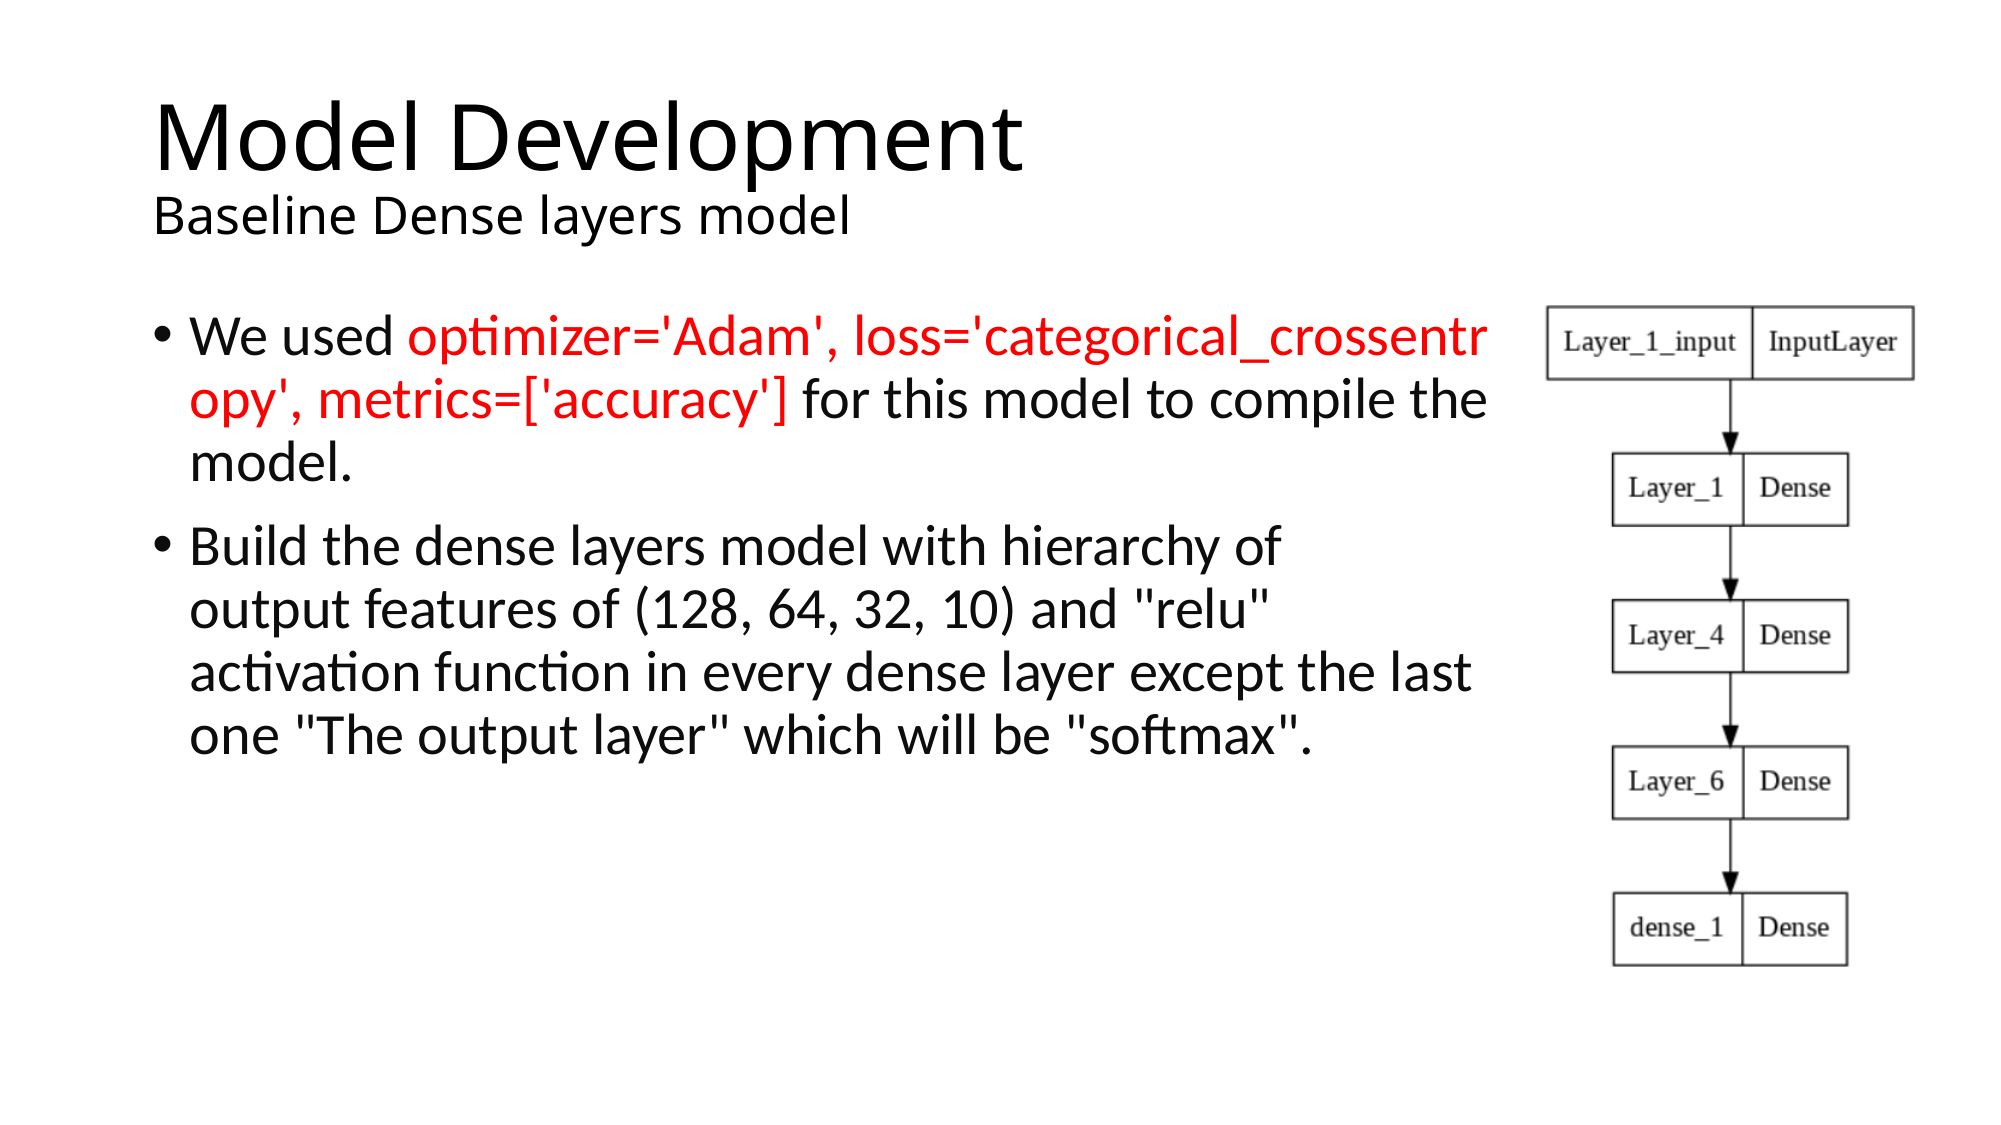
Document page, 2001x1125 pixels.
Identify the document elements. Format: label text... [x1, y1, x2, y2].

list We used optimizer='Adam', loss='categorical_crossentropy', metrics=['accuracy'] for this model to compile the model. Build the dense layers model with hierarchy of output features of (128, 64, 32, 10) and "relu" activation function in every dense layer except the last one "The output layer" which will be "softmax". [137, 297, 1513, 1066]
title Model Development Baseline Dense layers model [137, 59, 1863, 278]
picture [1542, 298, 1921, 974]
